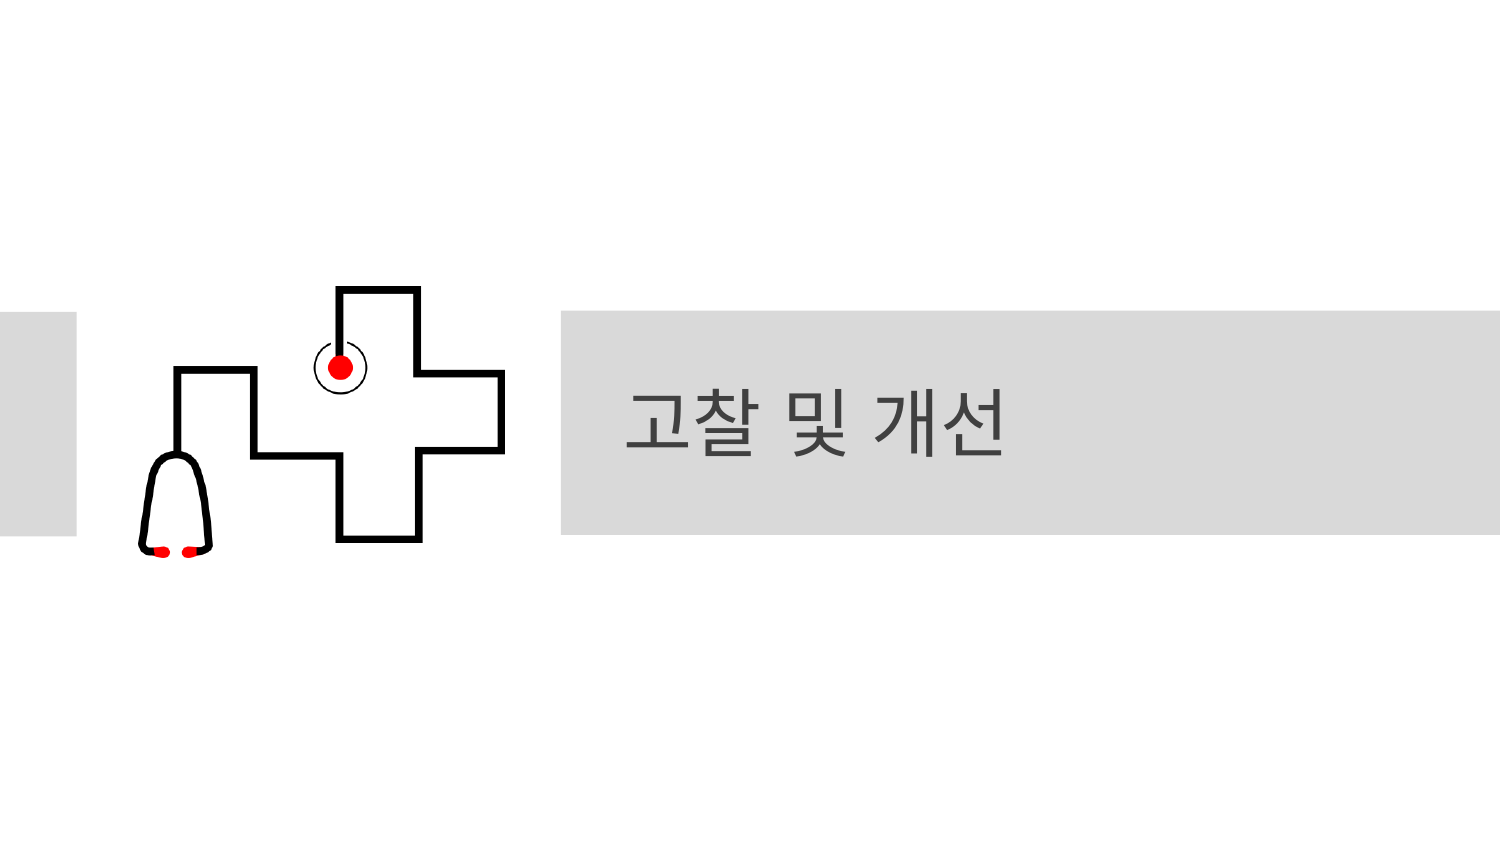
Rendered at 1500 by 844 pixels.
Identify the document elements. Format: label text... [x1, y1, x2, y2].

picture [138, 286, 505, 558]
list 고찰 및 개선 [608, 374, 1500, 470]
